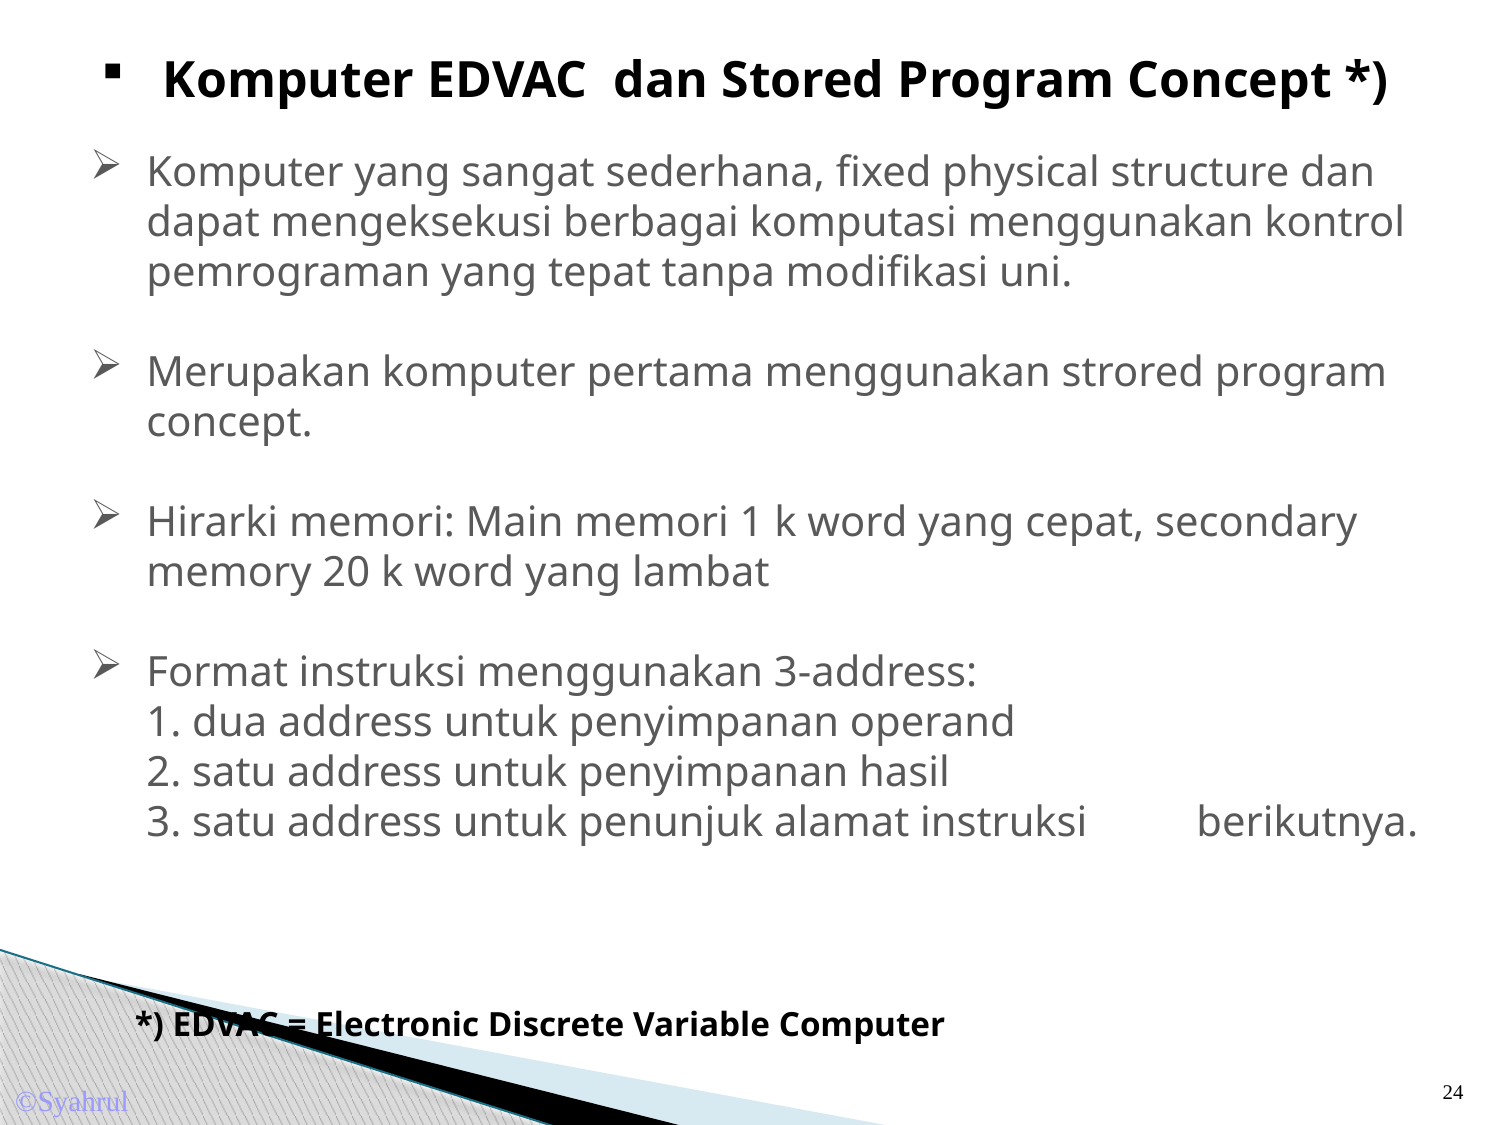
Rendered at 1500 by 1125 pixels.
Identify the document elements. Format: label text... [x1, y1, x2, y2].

text_box Komputer yang sangat sederhana, fixed physical structure dan dapat mengeksekusi berbagai komputasi menggunakan kontrol pemrograman yang tepat tanpa modifikasi uni. Merupakan komputer pertama menggunakan strored program concept. Hirarki memori: Main memori 1 k word yang cepat, secondary memory 20 k word yang lambat Format instruksi menggunakan 3-address: 1. dua address untuk penyimpanan operand 2. satu address untuk penyimpanan hasil 3. satu address untuk penunjuk alamat instruksi berikutnya. [75, 137, 1459, 953]
text_box *) EDVAC = Electronic Discrete Variable Computer [119, 995, 971, 1051]
text_box Komputer EDVAC dan Stored Program Concept *) [86, 40, 1418, 116]
slide_number 24 [1418, 1051, 1479, 1112]
